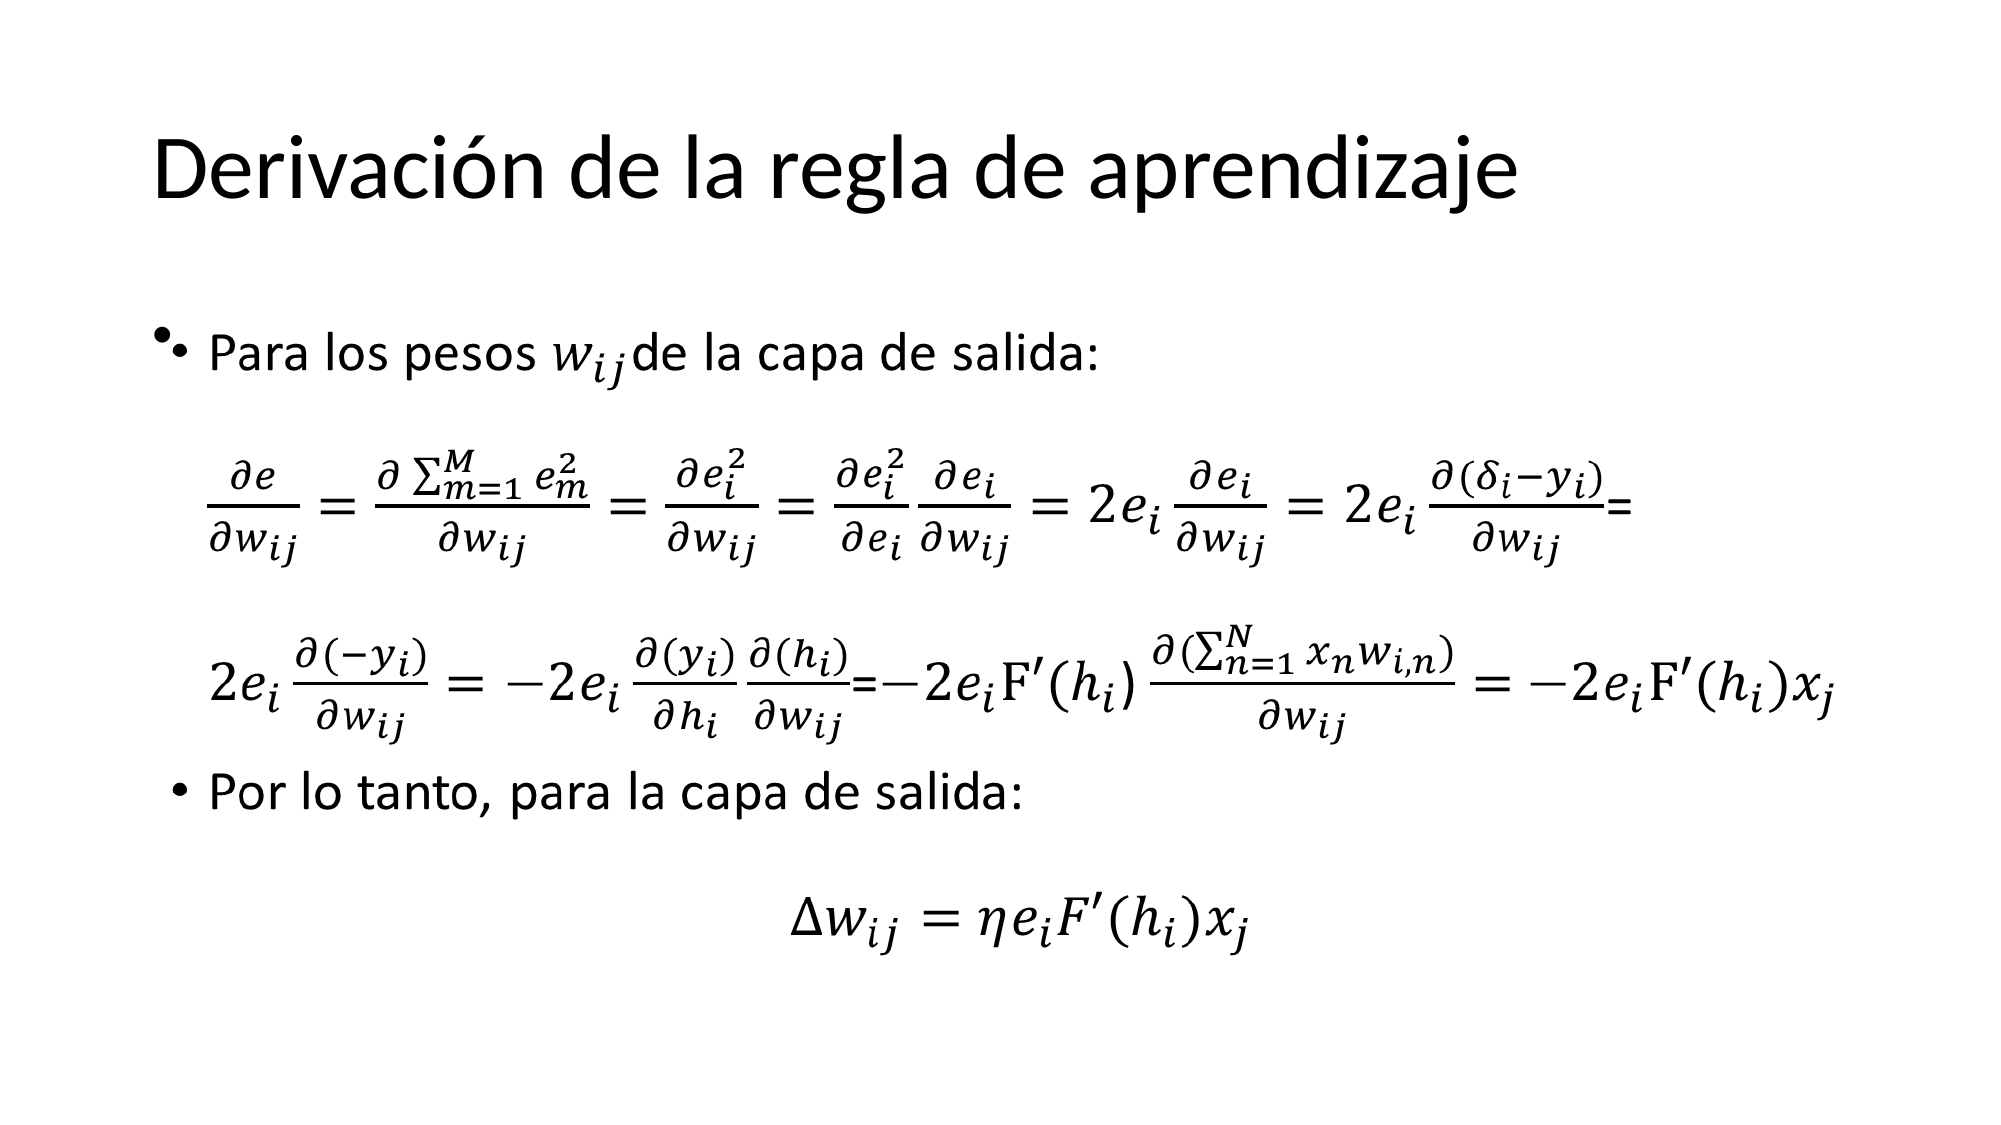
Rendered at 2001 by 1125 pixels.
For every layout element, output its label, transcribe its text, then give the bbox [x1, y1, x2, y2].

title Derivación de la regla de aprendizaje [137, 59, 1863, 278]
list [137, 299, 1925, 1014]
